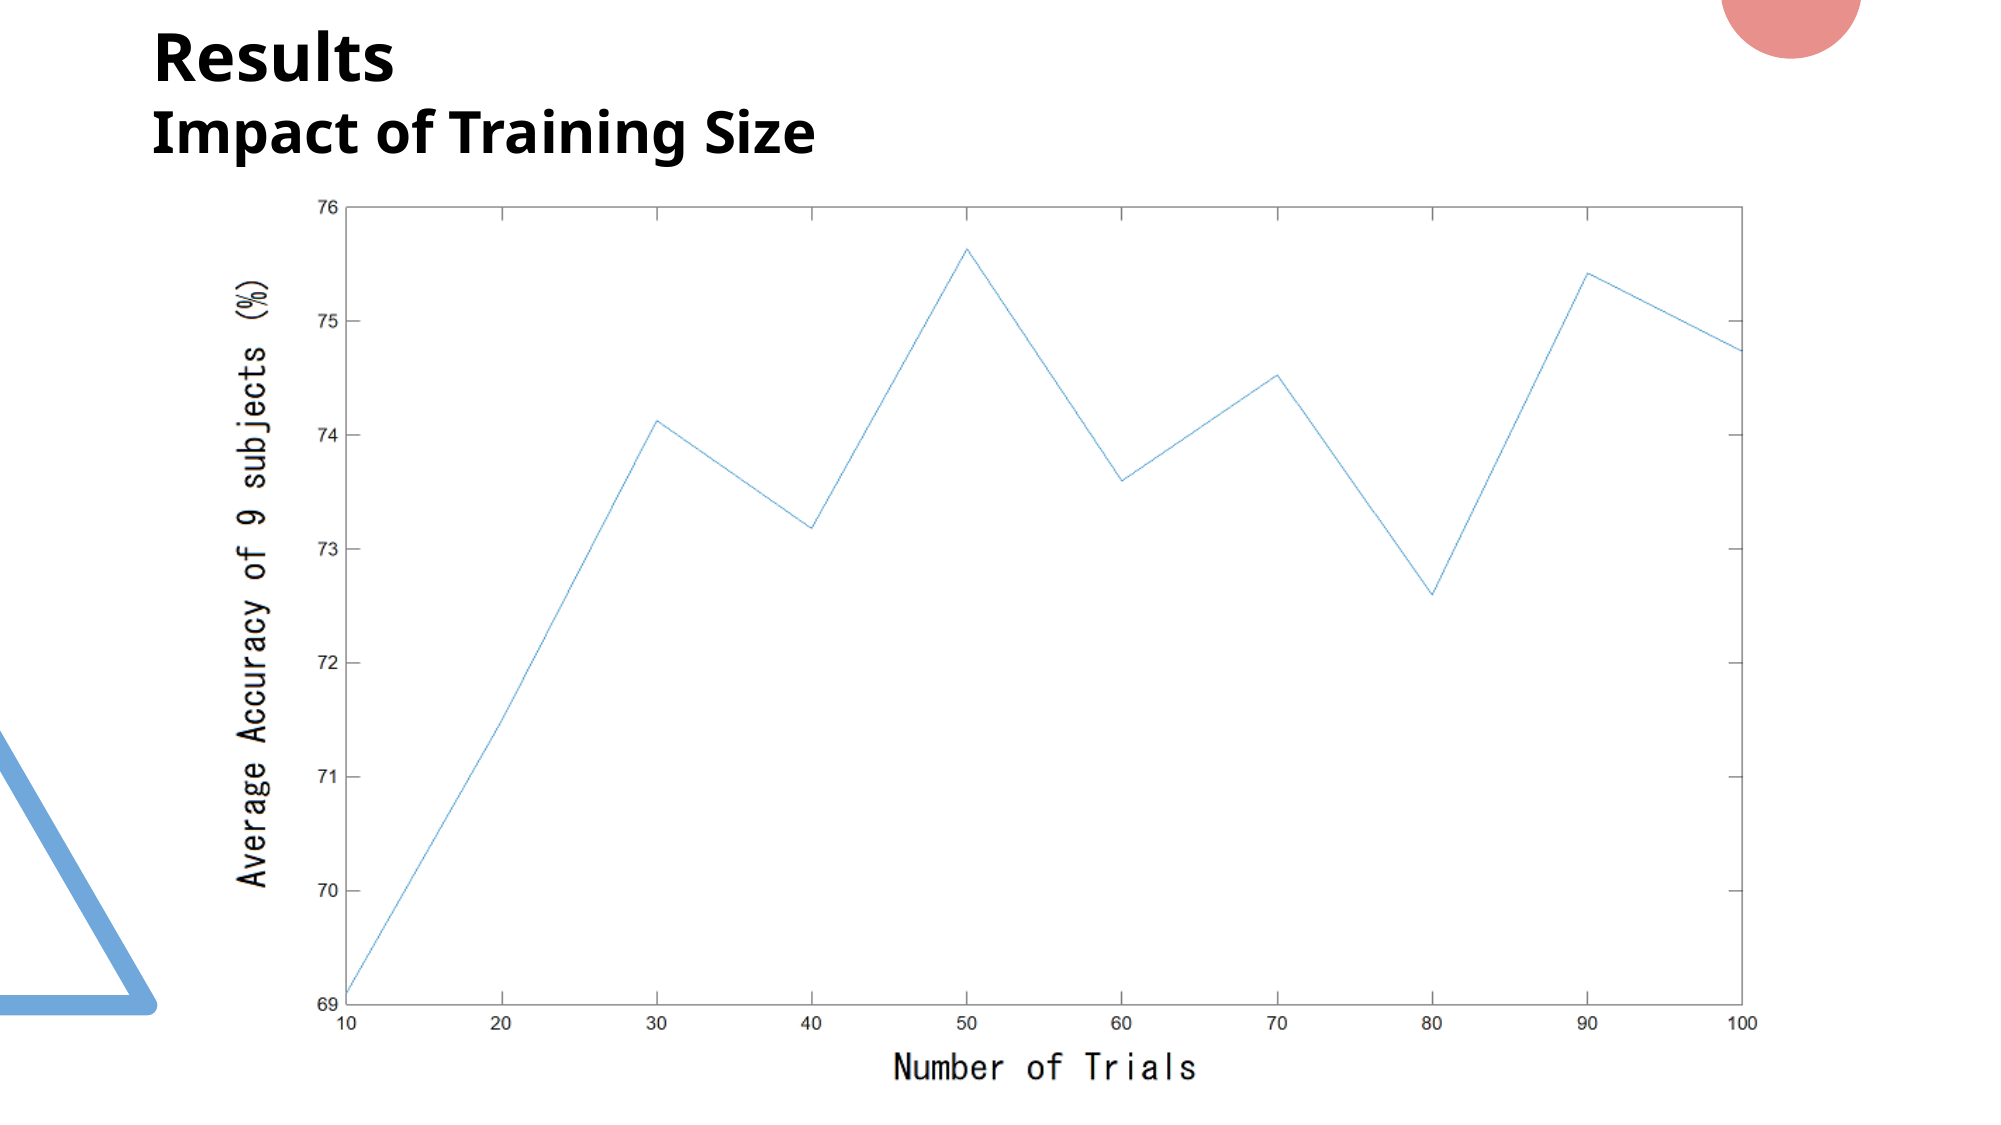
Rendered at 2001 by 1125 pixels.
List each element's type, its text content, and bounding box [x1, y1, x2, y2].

title Results [137, 18, 1863, 102]
picture [195, 173, 1805, 1125]
list Impact of Training Size [137, 101, 984, 174]
